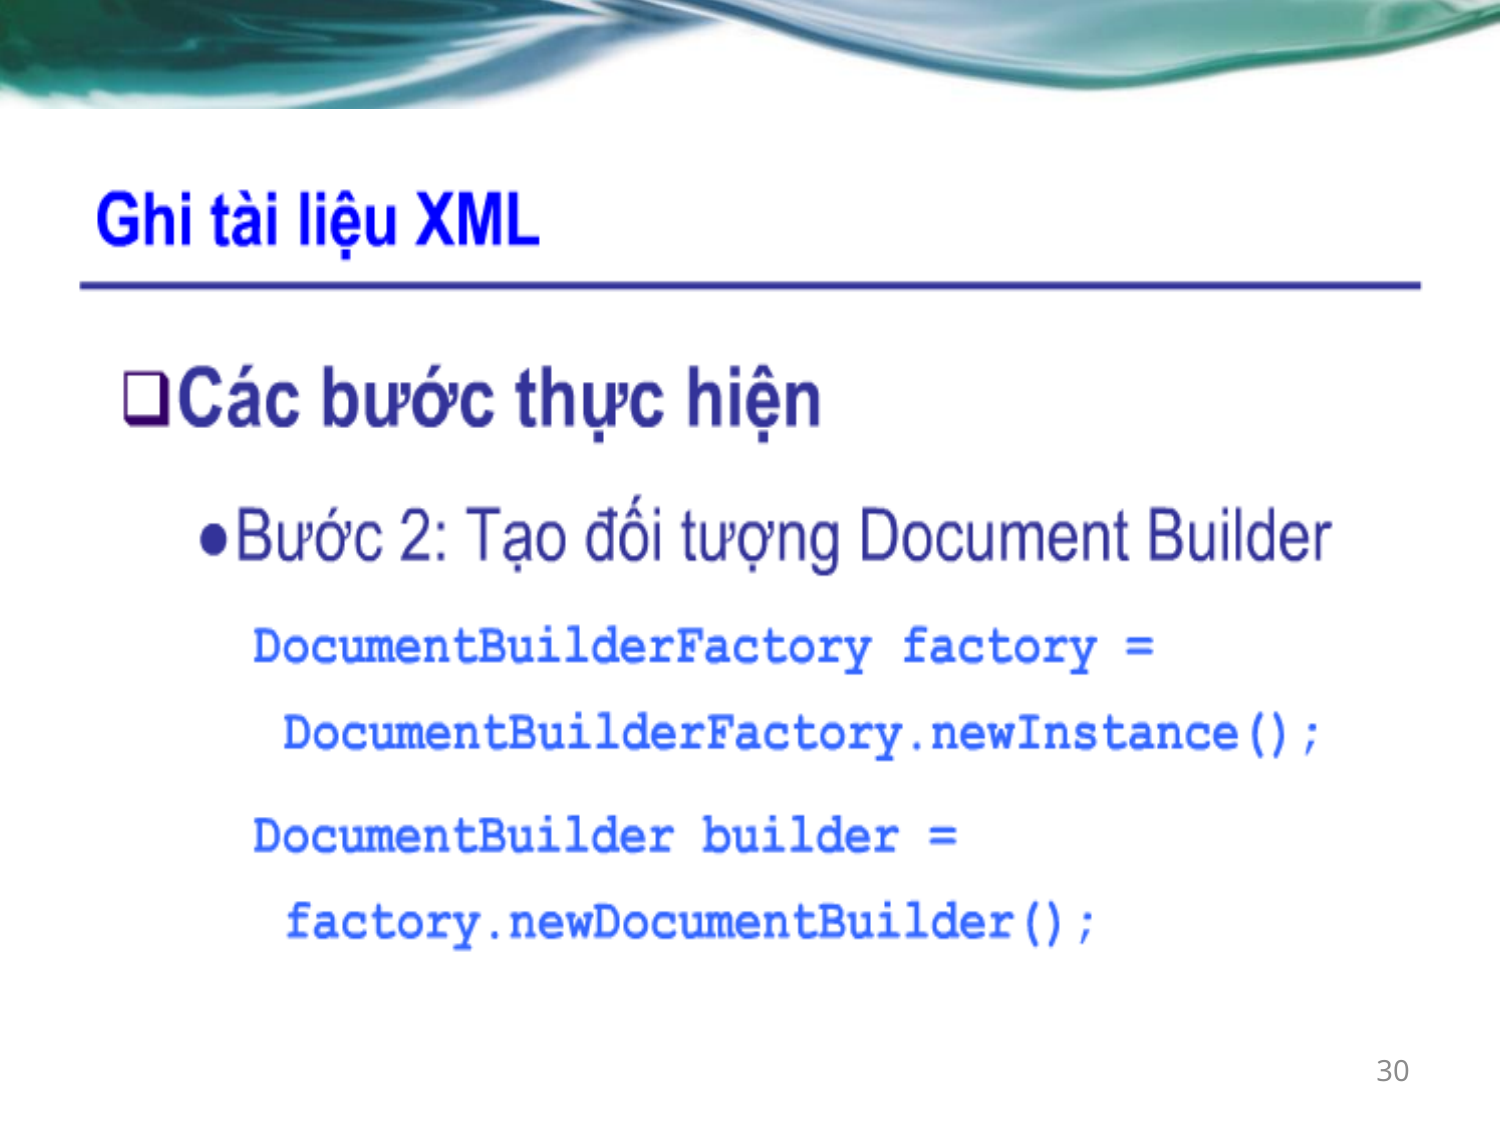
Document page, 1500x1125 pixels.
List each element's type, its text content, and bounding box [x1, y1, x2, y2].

picture [0, 0, 1500, 109]
slide_number 30 [1074, 1042, 1425, 1103]
text_box [74, 124, 1425, 1031]
